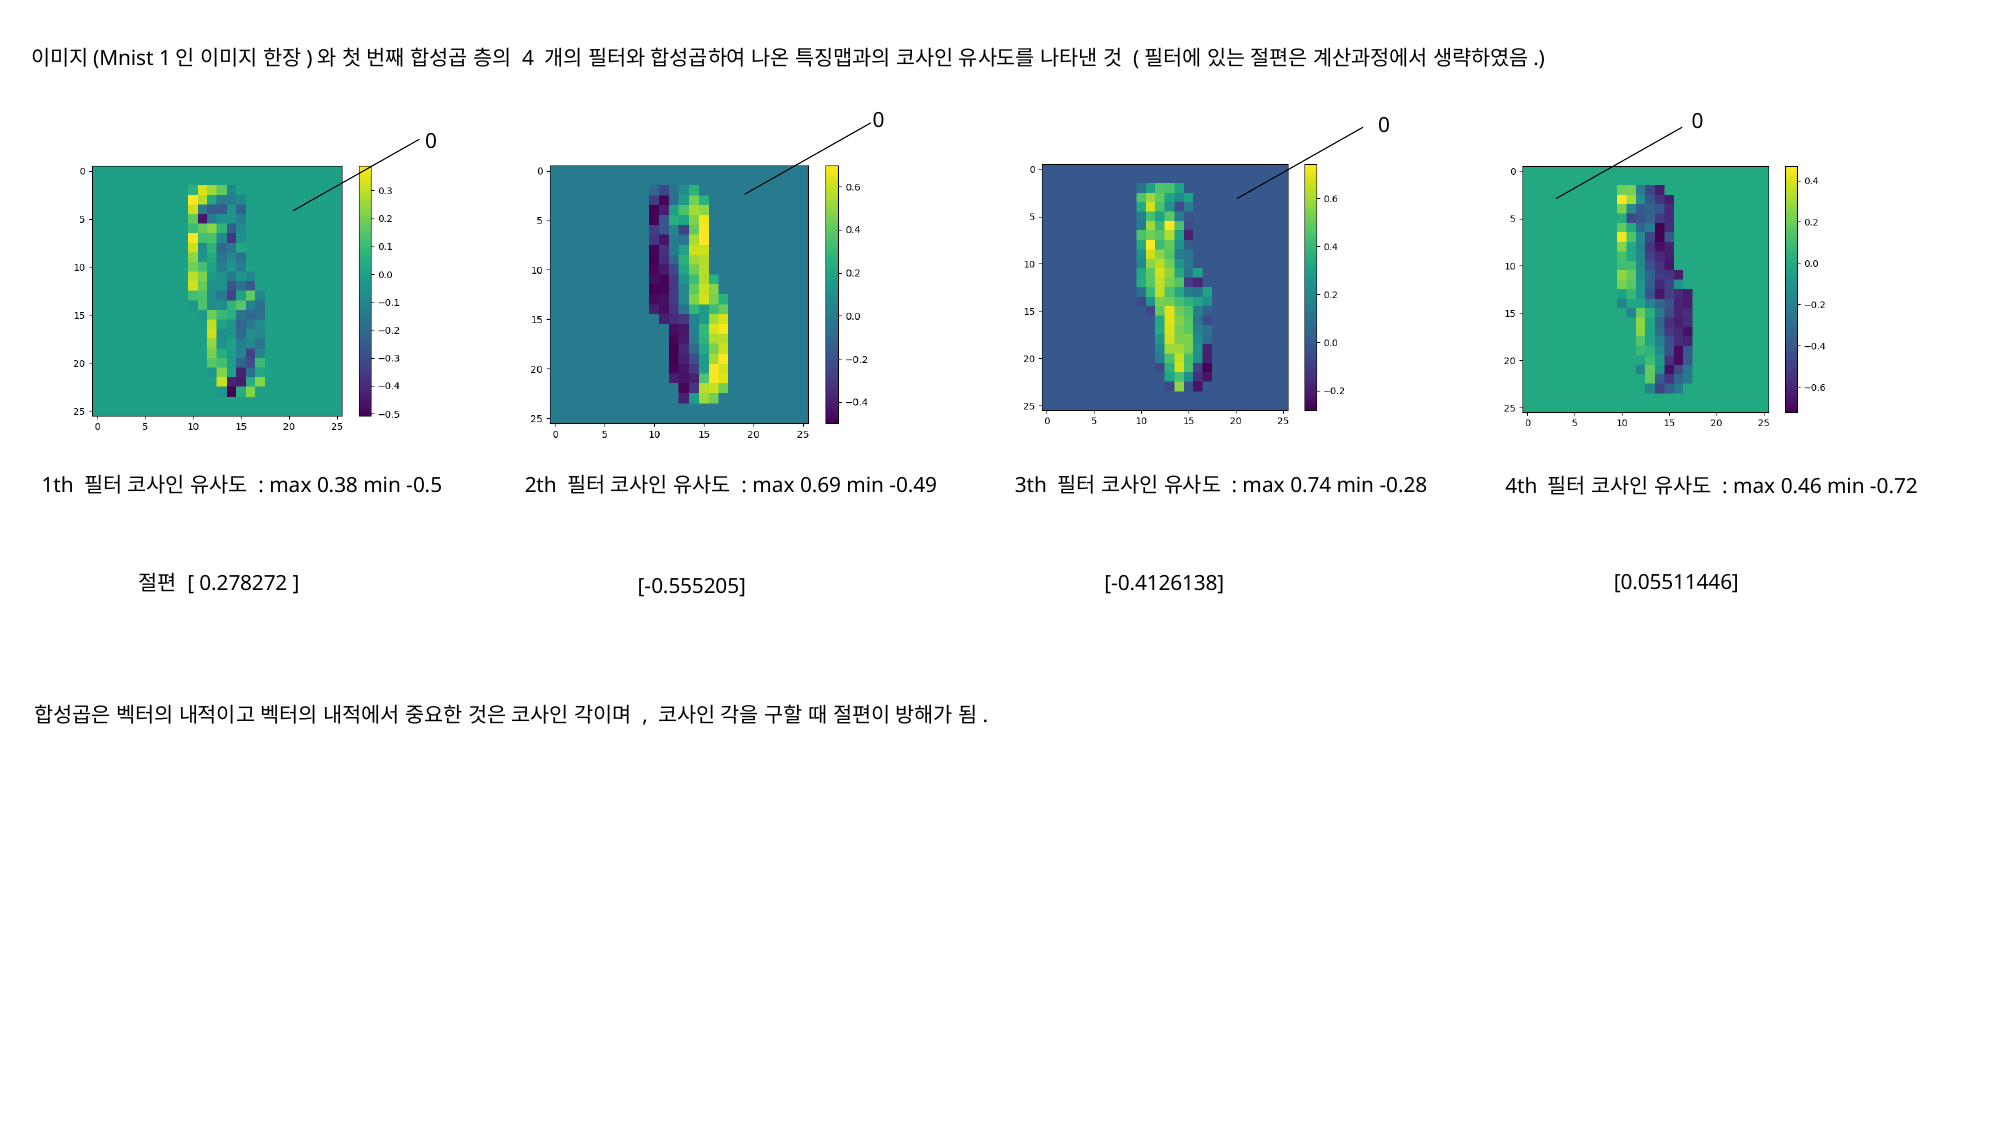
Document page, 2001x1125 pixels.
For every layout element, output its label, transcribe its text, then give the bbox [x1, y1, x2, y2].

text_box 3th 필터 코사인 유사도 : max 0.74 min -0.28 [999, 467, 1457, 508]
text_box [1556, 127, 1683, 199]
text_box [1236, 127, 1363, 199]
picture [1021, 158, 1358, 429]
text_box 4th 필터 코사인 유사도 : max 0.46 min -0.72 [1490, 468, 1948, 508]
text_box [-0.4126138] [1089, 562, 1246, 603]
text_box 0 [410, 123, 453, 163]
text_box [0.05511446] [1599, 561, 1766, 602]
text_box [-0.555205] [622, 565, 780, 605]
text_box 절편 [ 0.278272 ] [123, 562, 330, 603]
text_box 2th 필터 코사인 유사도 : max 0.69 min -0.49 [509, 467, 967, 508]
picture [1500, 154, 1837, 430]
text_box 0 [1363, 107, 1406, 147]
text_box 0 [857, 102, 900, 142]
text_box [293, 139, 420, 211]
picture [64, 158, 420, 437]
text_box 1th 필터 코사인 유사도 : max 0.38 min -0.5 [26, 467, 484, 508]
text_box 0 [1676, 103, 1719, 143]
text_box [744, 122, 871, 195]
text_box 합성곱은 벡터의 내적이고 벡터의 내적에서 중요한 것은 코사인 각이며 , 코사인 각을 구할 때 절편이 방해가 됨. [19, 696, 1723, 788]
text_box 이미지(Mnist 1인 이미지 한장)와 첫 번째 합성곱 층의 4 개의 필터와 합성곱하여 나온 특징맵과의 코사인 유사도를 나타낸 것 (필터에 있는 절편은 계산과정에서 생략하였음.) [16, 40, 1719, 132]
picture [523, 154, 879, 446]
